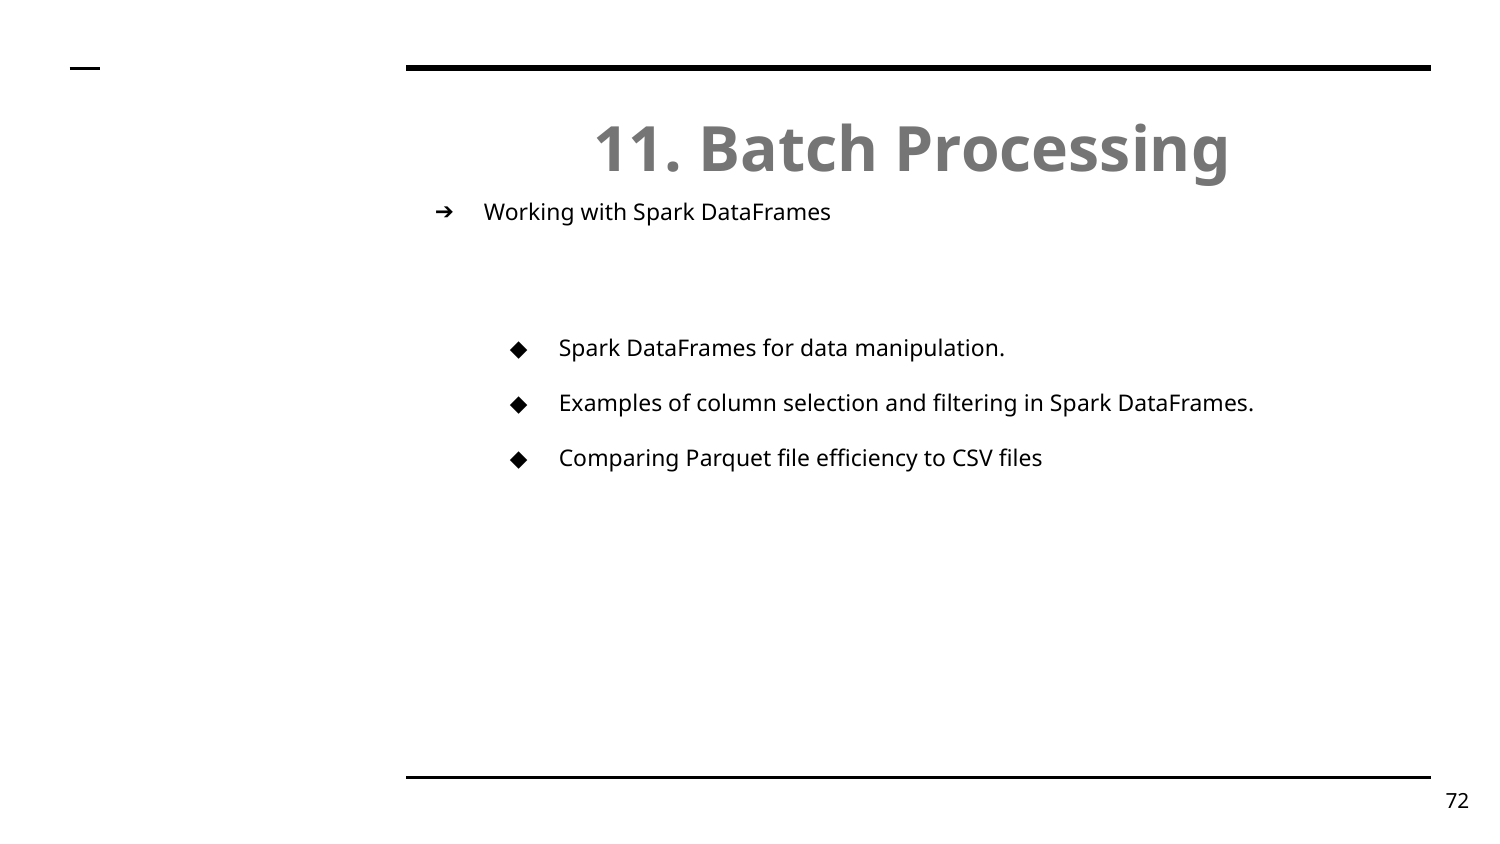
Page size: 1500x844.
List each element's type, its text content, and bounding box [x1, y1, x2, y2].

title 11. Batch Processing [393, 94, 1431, 178]
slide_number ‹#› [1394, 769, 1484, 834]
list Working with Spark DataFrames Spark DataFrames for data manipulation. Examples of column selection and filtering in Spark DataFrames. Comparing Parquet file efficiency to CSV files [393, 178, 1451, 777]
